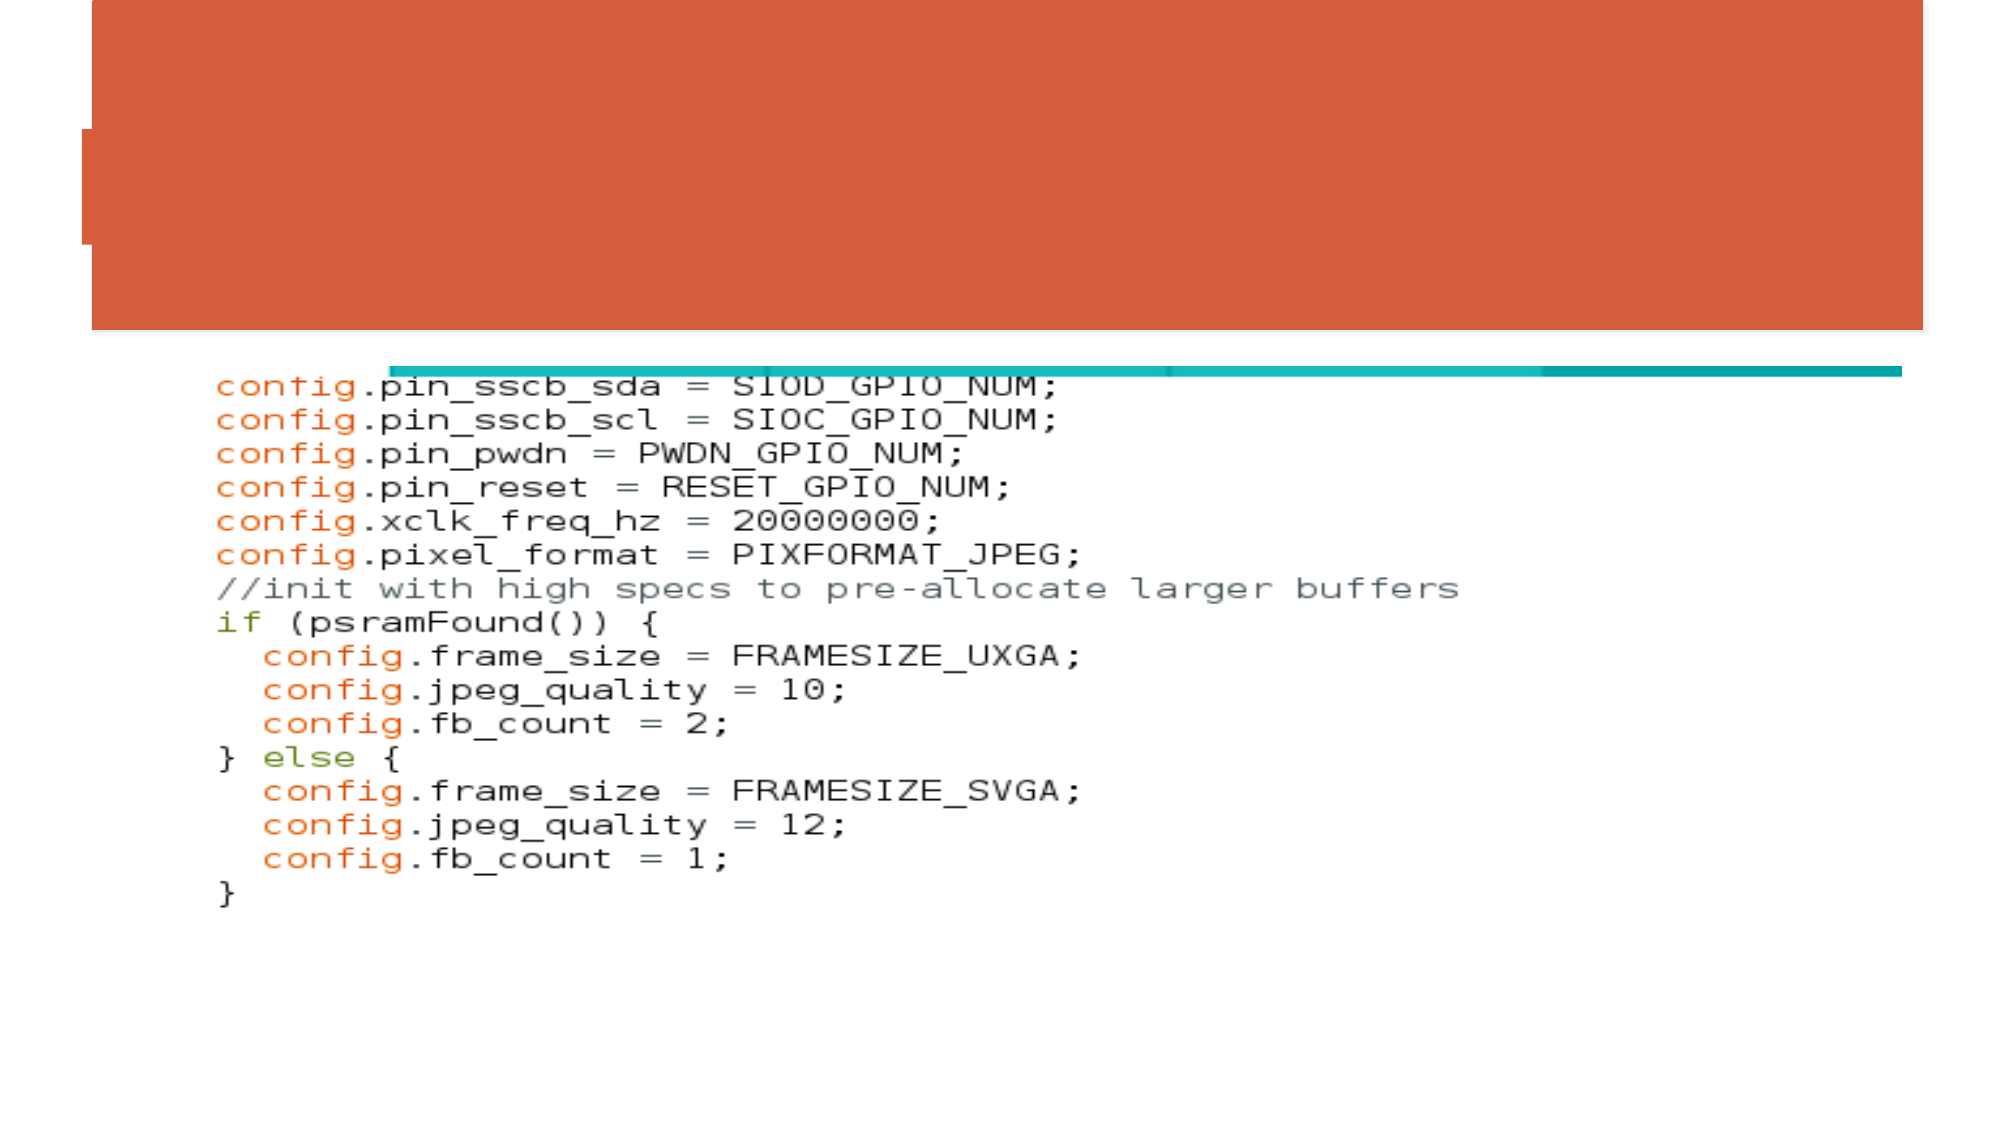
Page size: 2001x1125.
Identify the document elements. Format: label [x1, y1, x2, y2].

picture [176, 365, 1902, 936]
